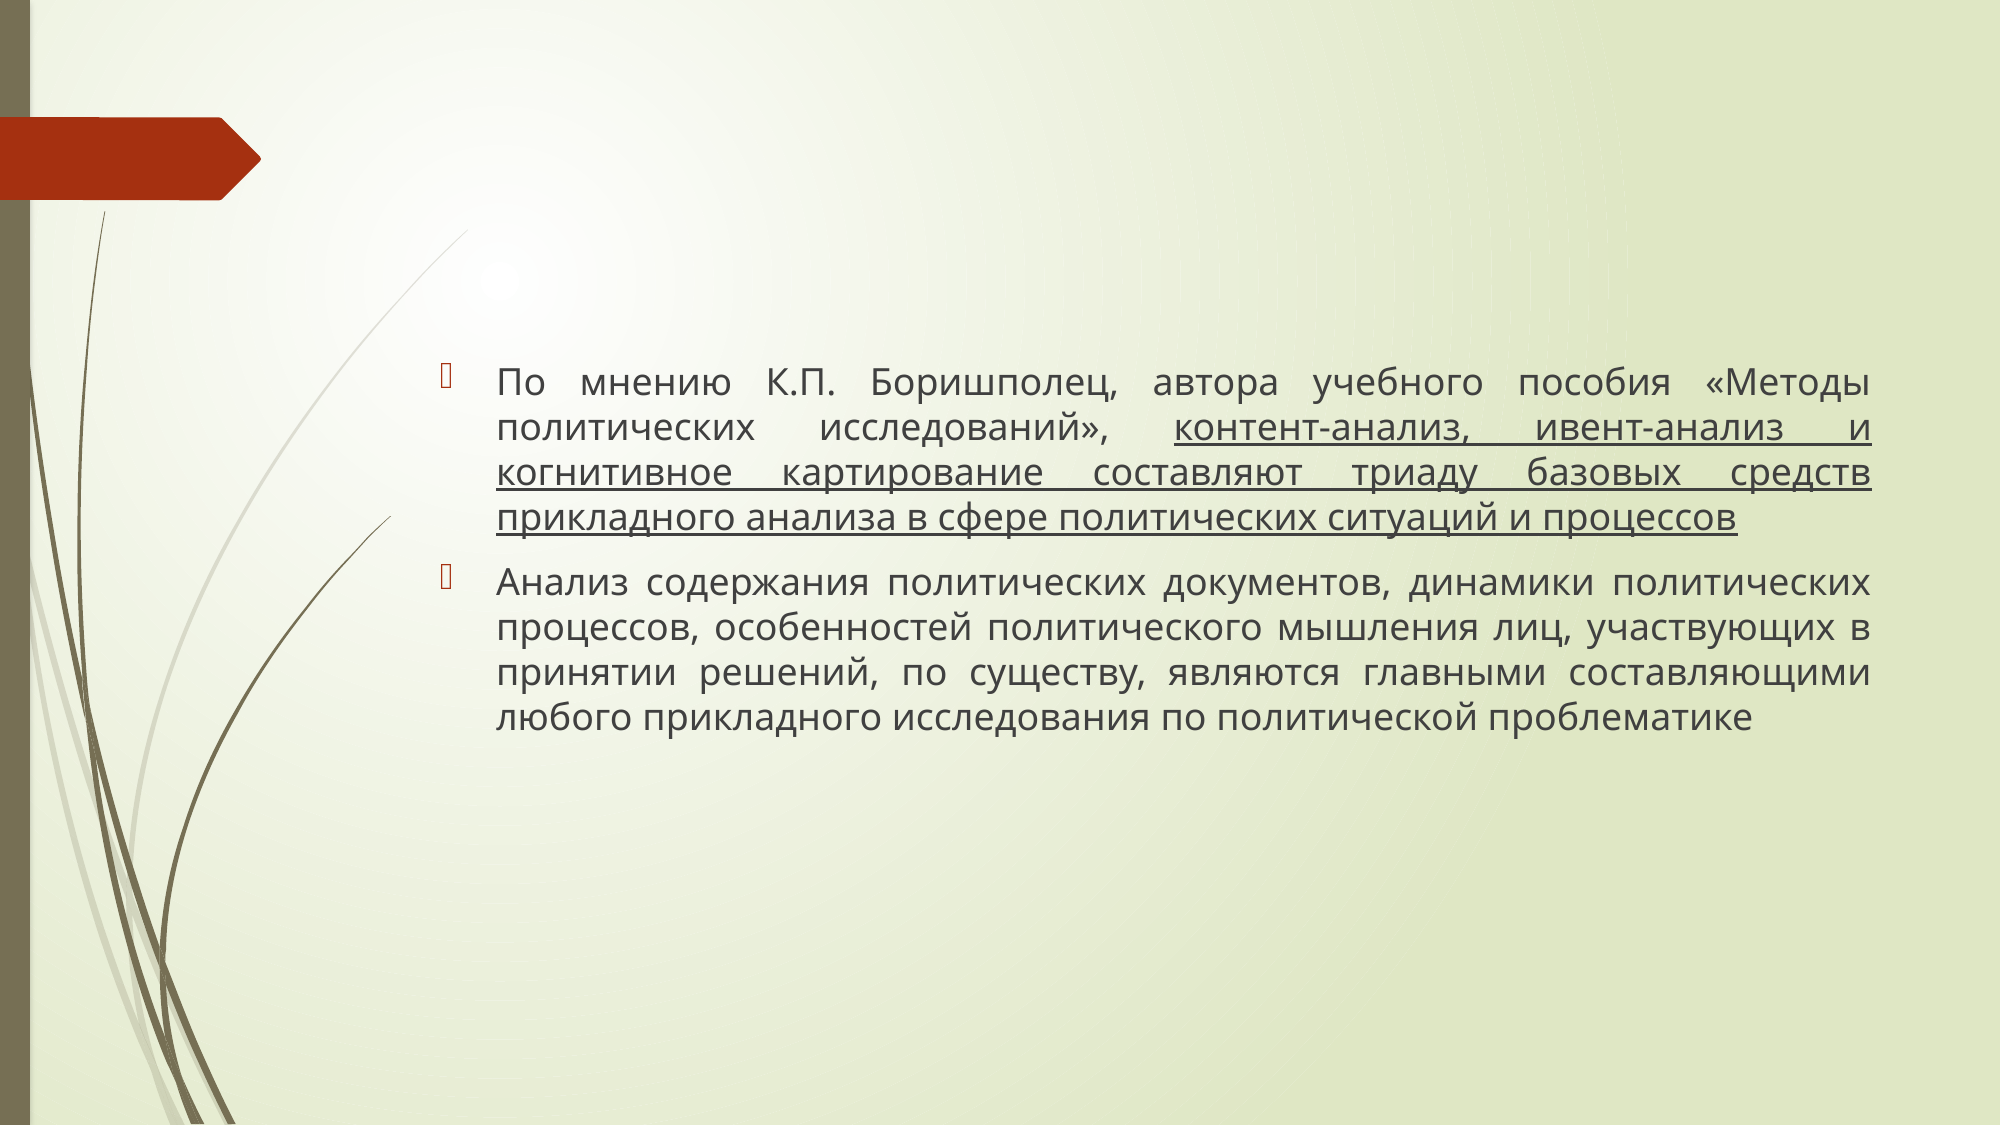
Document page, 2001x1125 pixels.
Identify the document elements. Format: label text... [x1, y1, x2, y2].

list По мнению К.П. Боришполец, автора учебного пособия «Методы политических исследований», контент-анализ, ивент-анализ и когнитивное картирование составляют триаду базовых средств прикладного анализа в сфере политических ситуаций и процессов Анализ содержания политических документов, динамики политических процессов, особенностей политического мышления лиц, участвующих в принятии решений, по существу, являются главными составляющими любого прикладного исследования по политической проблематике [424, 350, 1888, 970]
